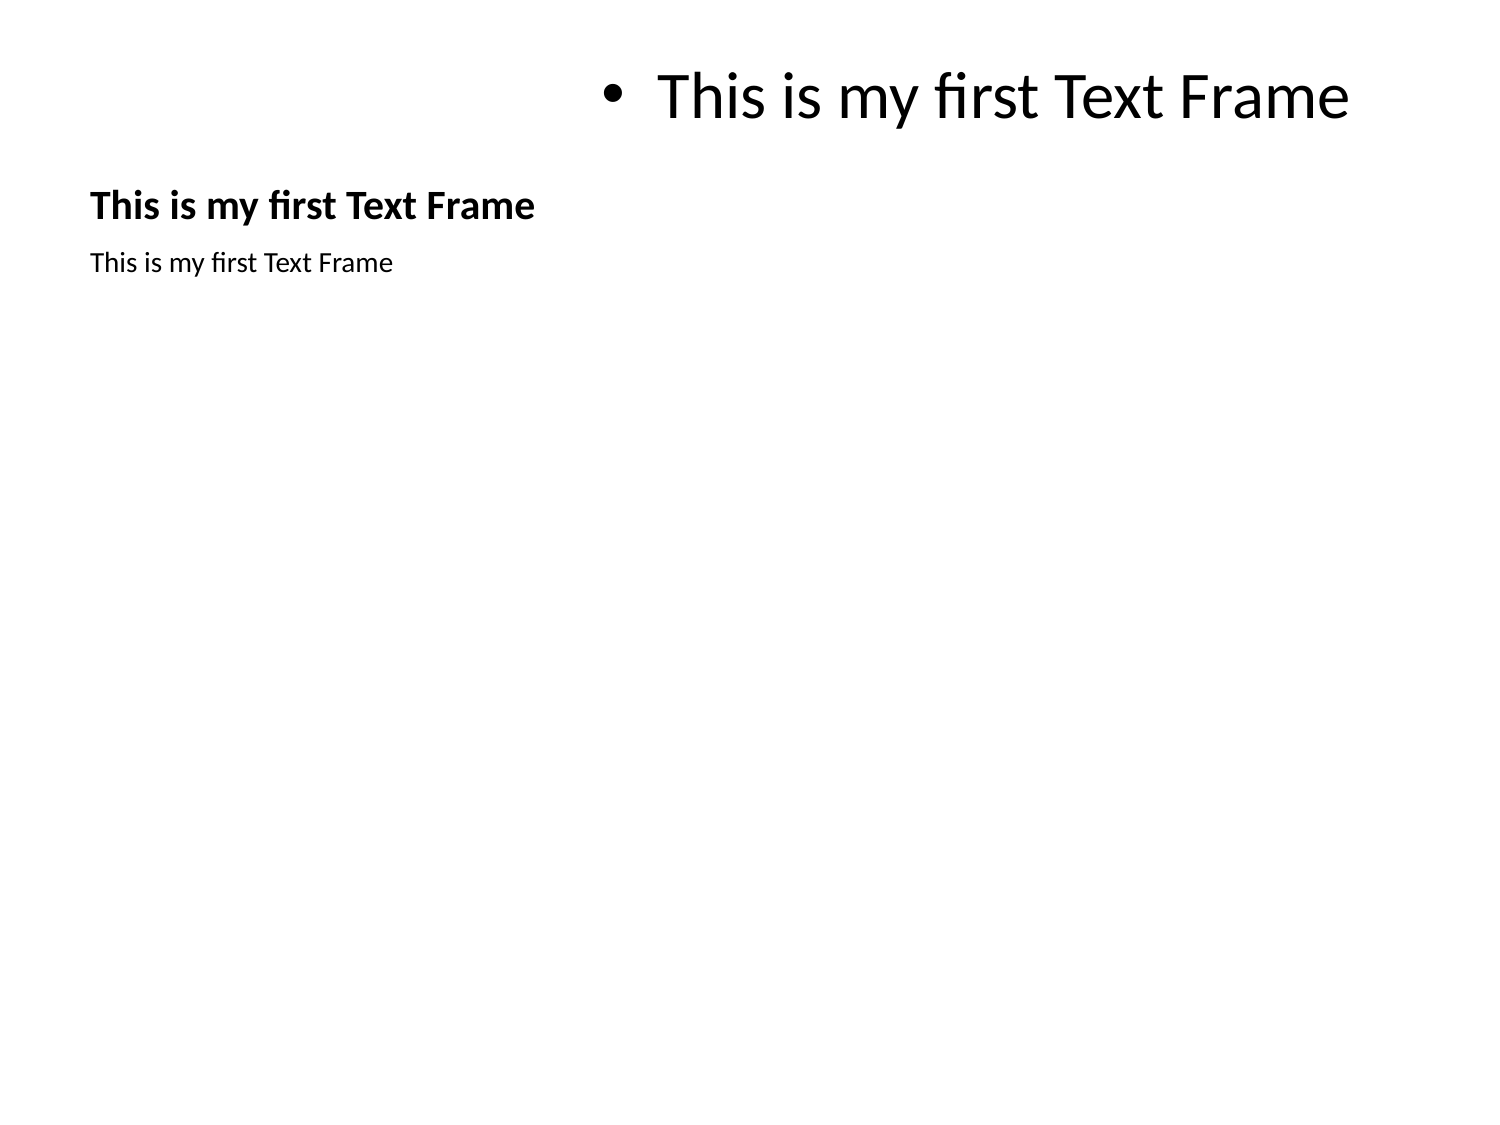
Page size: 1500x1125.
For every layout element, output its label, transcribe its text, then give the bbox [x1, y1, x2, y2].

list This is my first Text Frame [75, 235, 569, 1005]
title This is my first Text Frame [75, 44, 569, 235]
list This is my first Text Frame [586, 44, 1425, 1005]
